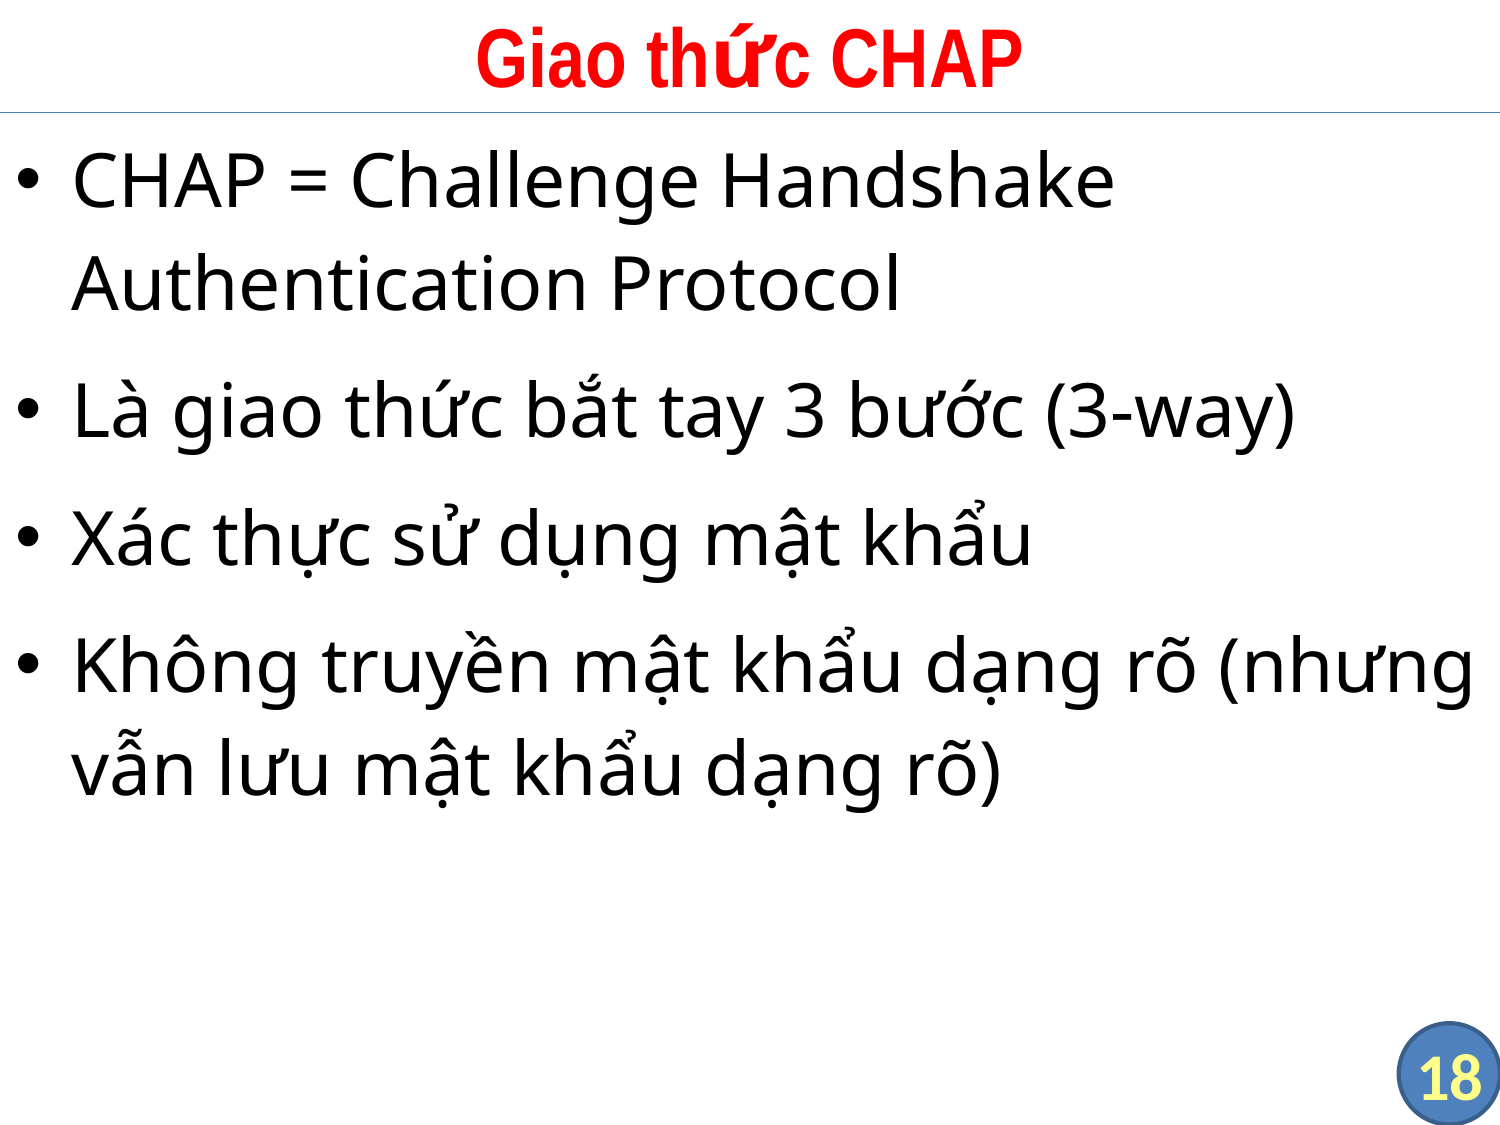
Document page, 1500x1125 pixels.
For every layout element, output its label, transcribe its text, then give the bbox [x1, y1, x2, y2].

list CHAP = Challenge Handshake Authentication Protocol Là giao thức bắt tay 3 bước (3-way) Xác thực sử dụng mật khẩu Không truyền mật khẩu dạng rõ (nhưng vẫn lưu mật khẩu dạng rõ) [0, 113, 1500, 1125]
slide_number 18 [1399, 1023, 1500, 1125]
title Giao thức CHAP [0, 0, 1500, 113]
